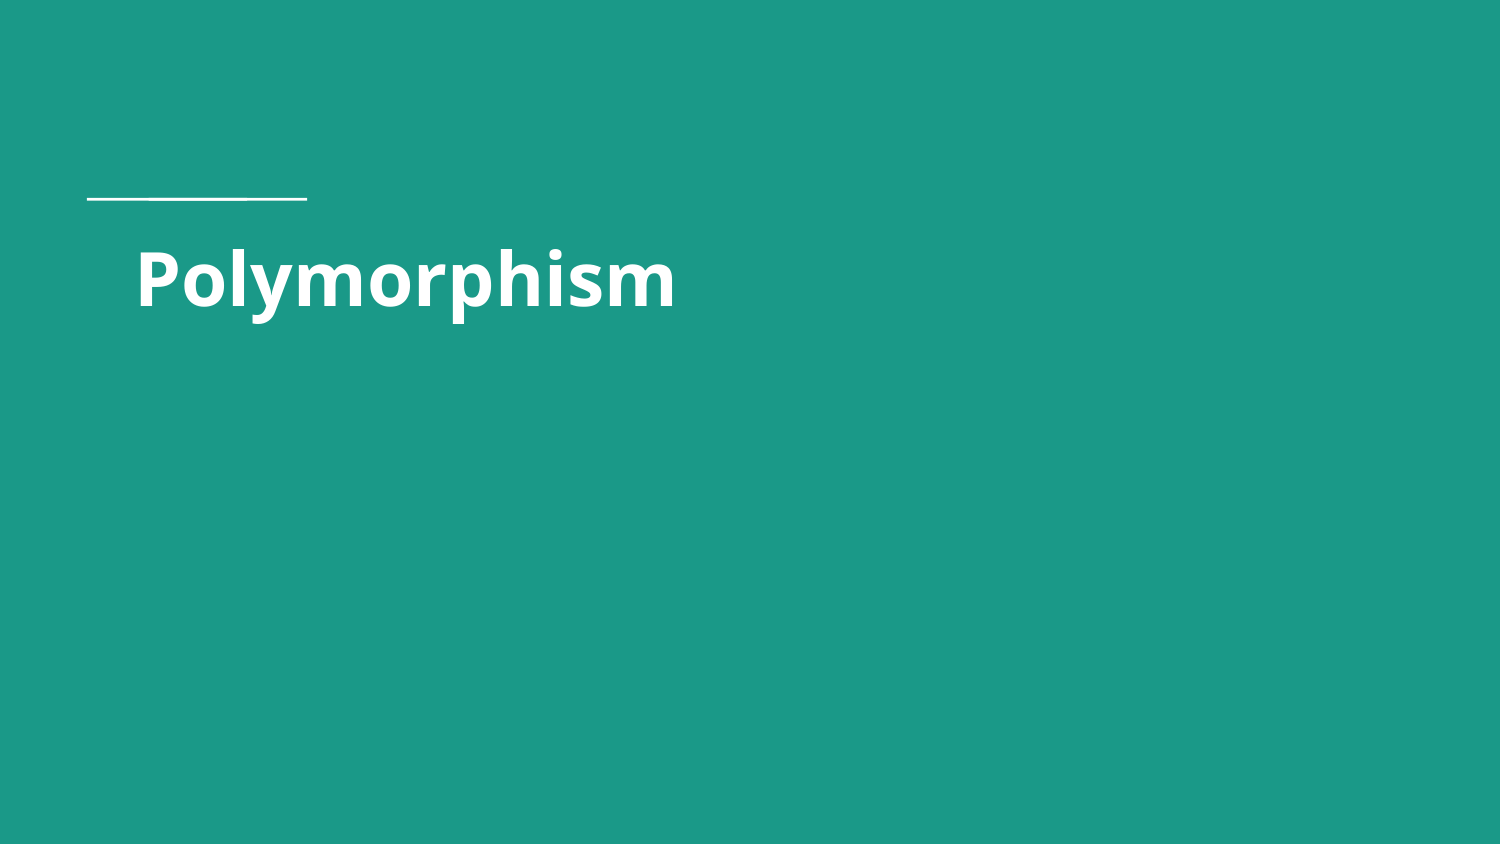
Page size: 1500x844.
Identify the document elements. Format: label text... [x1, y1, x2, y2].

title Polymorphism [119, 216, 1381, 466]
